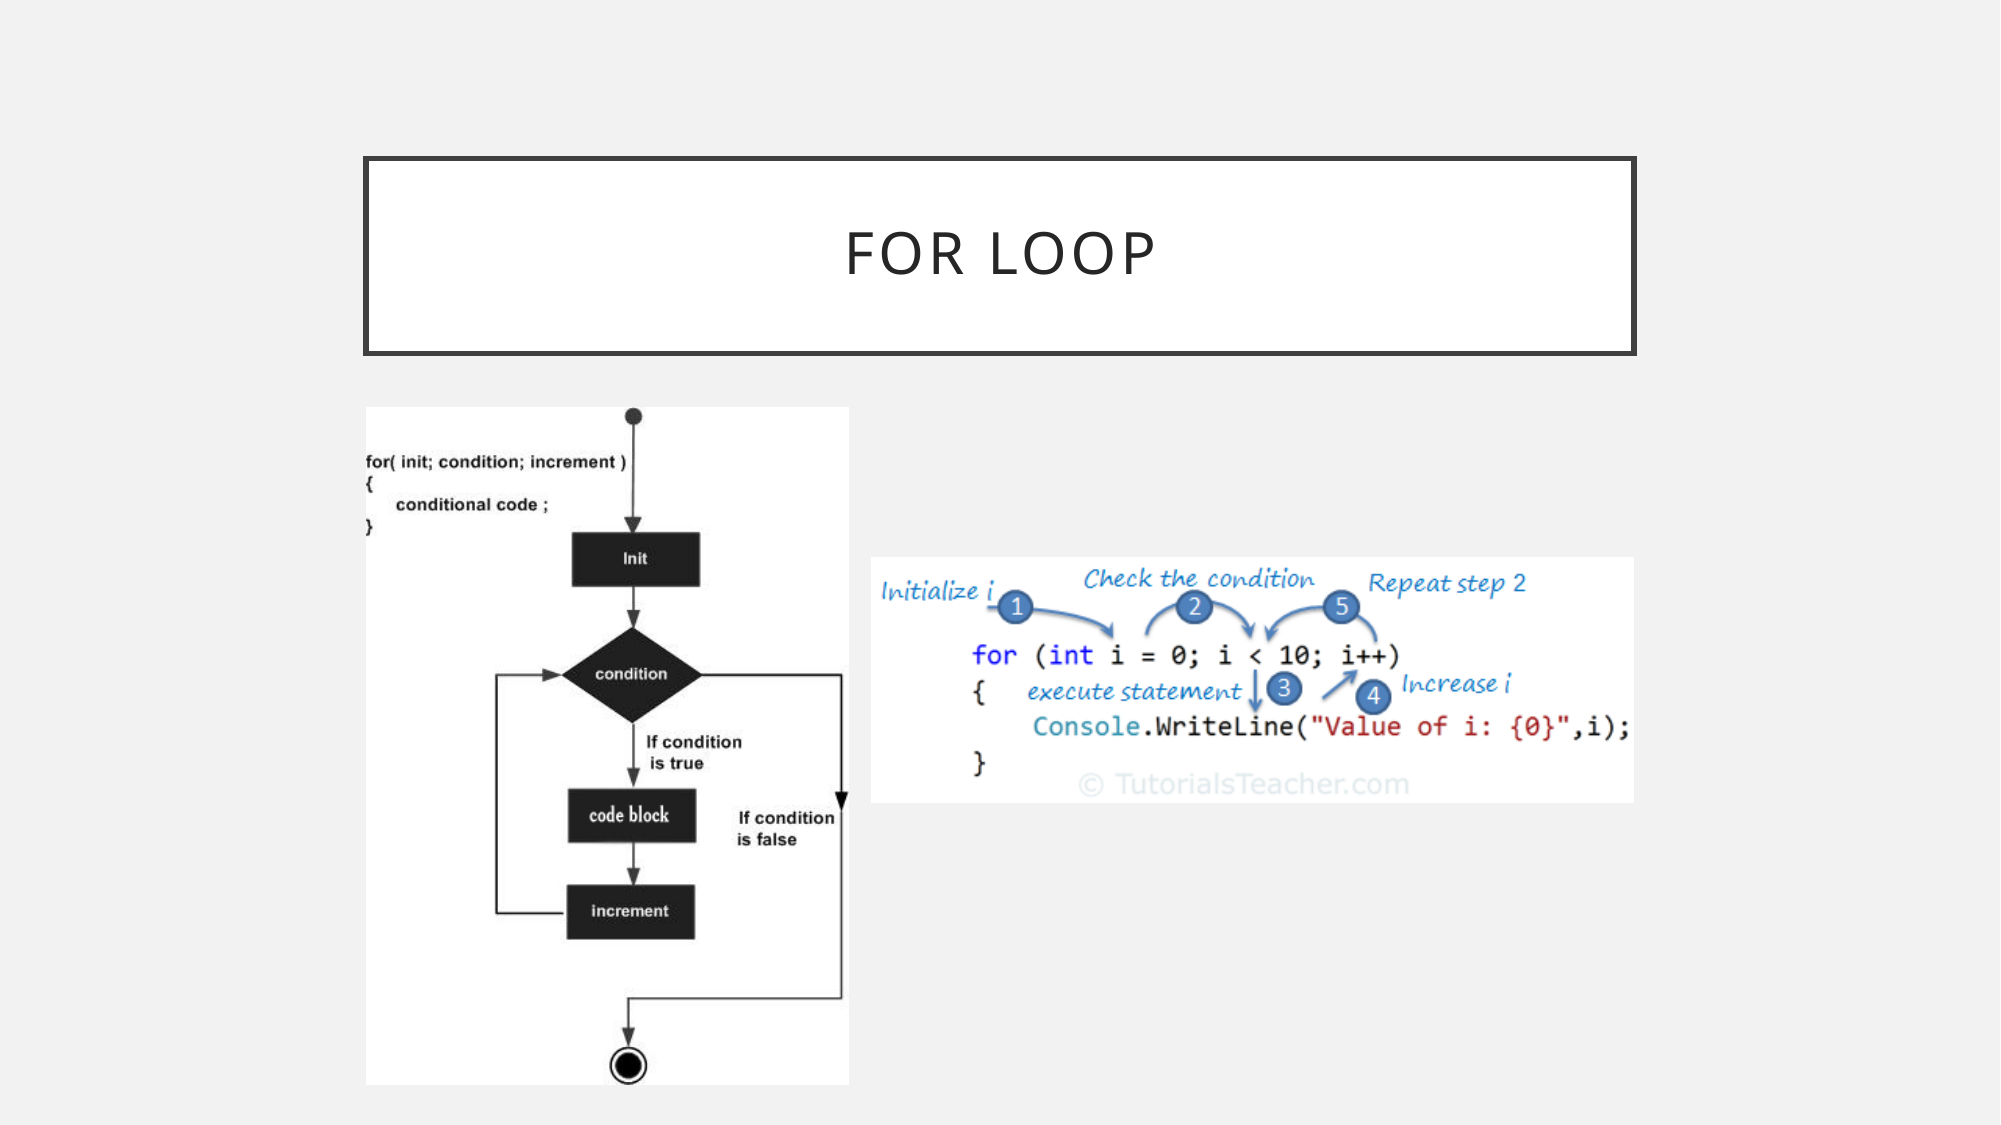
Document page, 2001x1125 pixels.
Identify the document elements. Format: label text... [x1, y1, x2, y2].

title FOR LOOP [363, 156, 1637, 356]
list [365, 407, 849, 1085]
picture [871, 557, 1634, 803]
